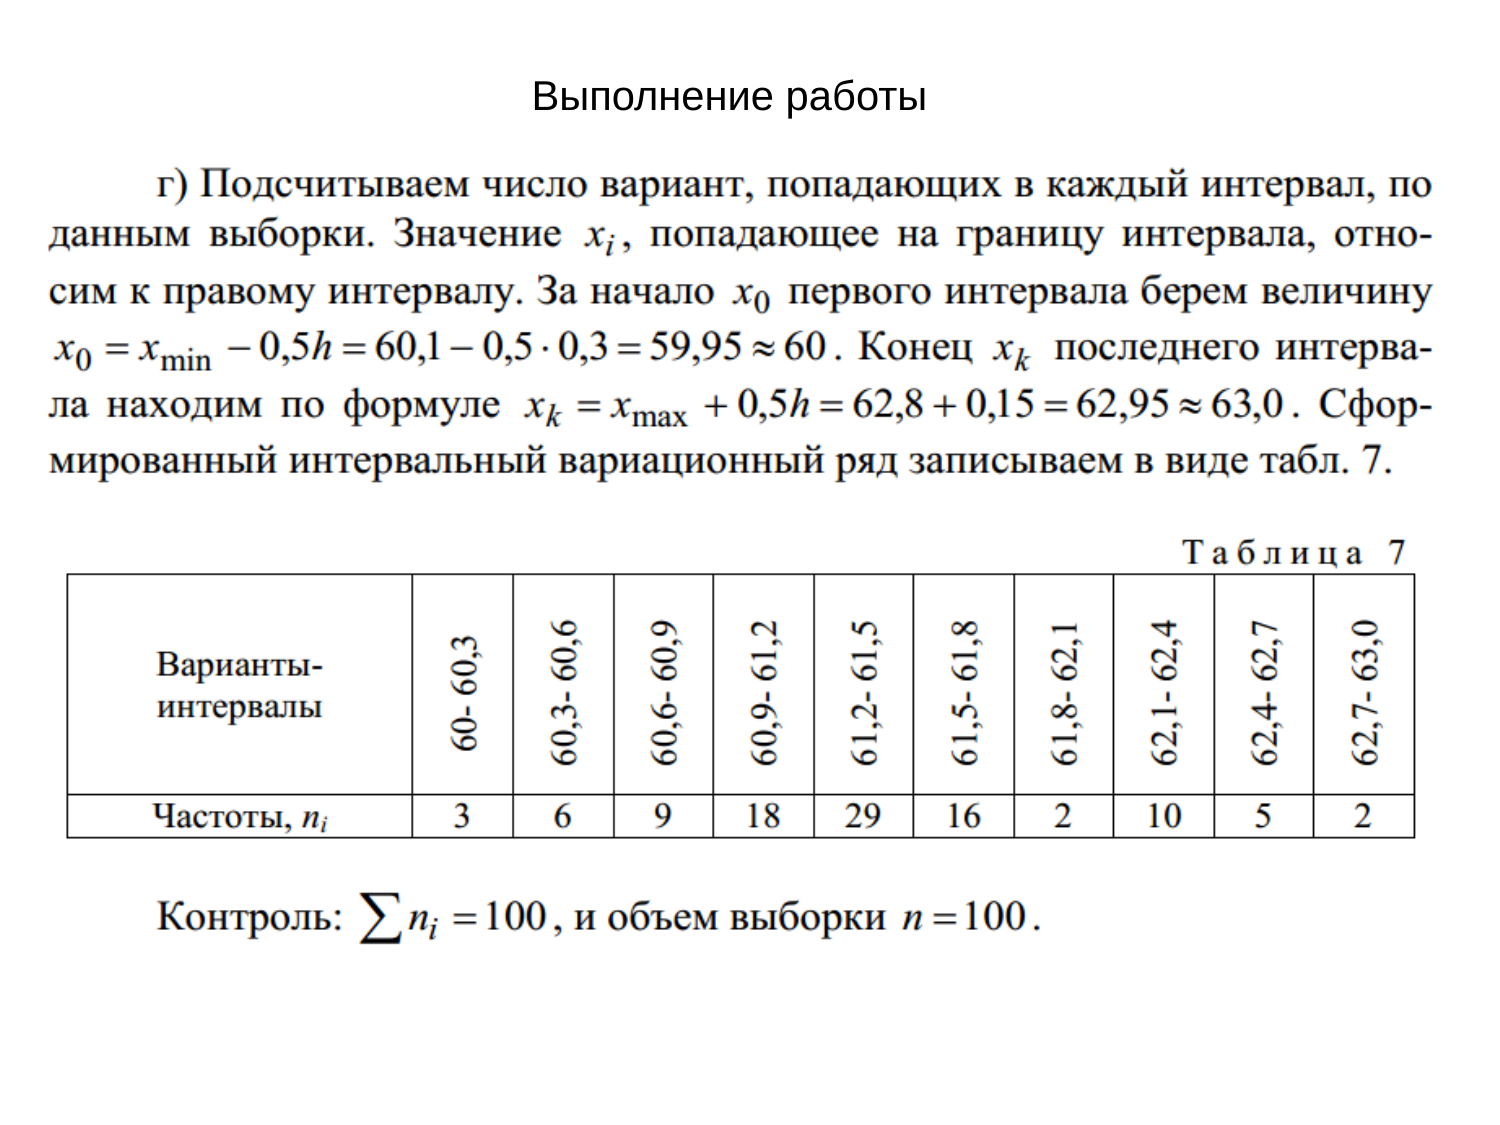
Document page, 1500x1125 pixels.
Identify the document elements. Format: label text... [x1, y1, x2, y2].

title Выполнение работы [100, 60, 1359, 127]
picture [18, 159, 1480, 949]
